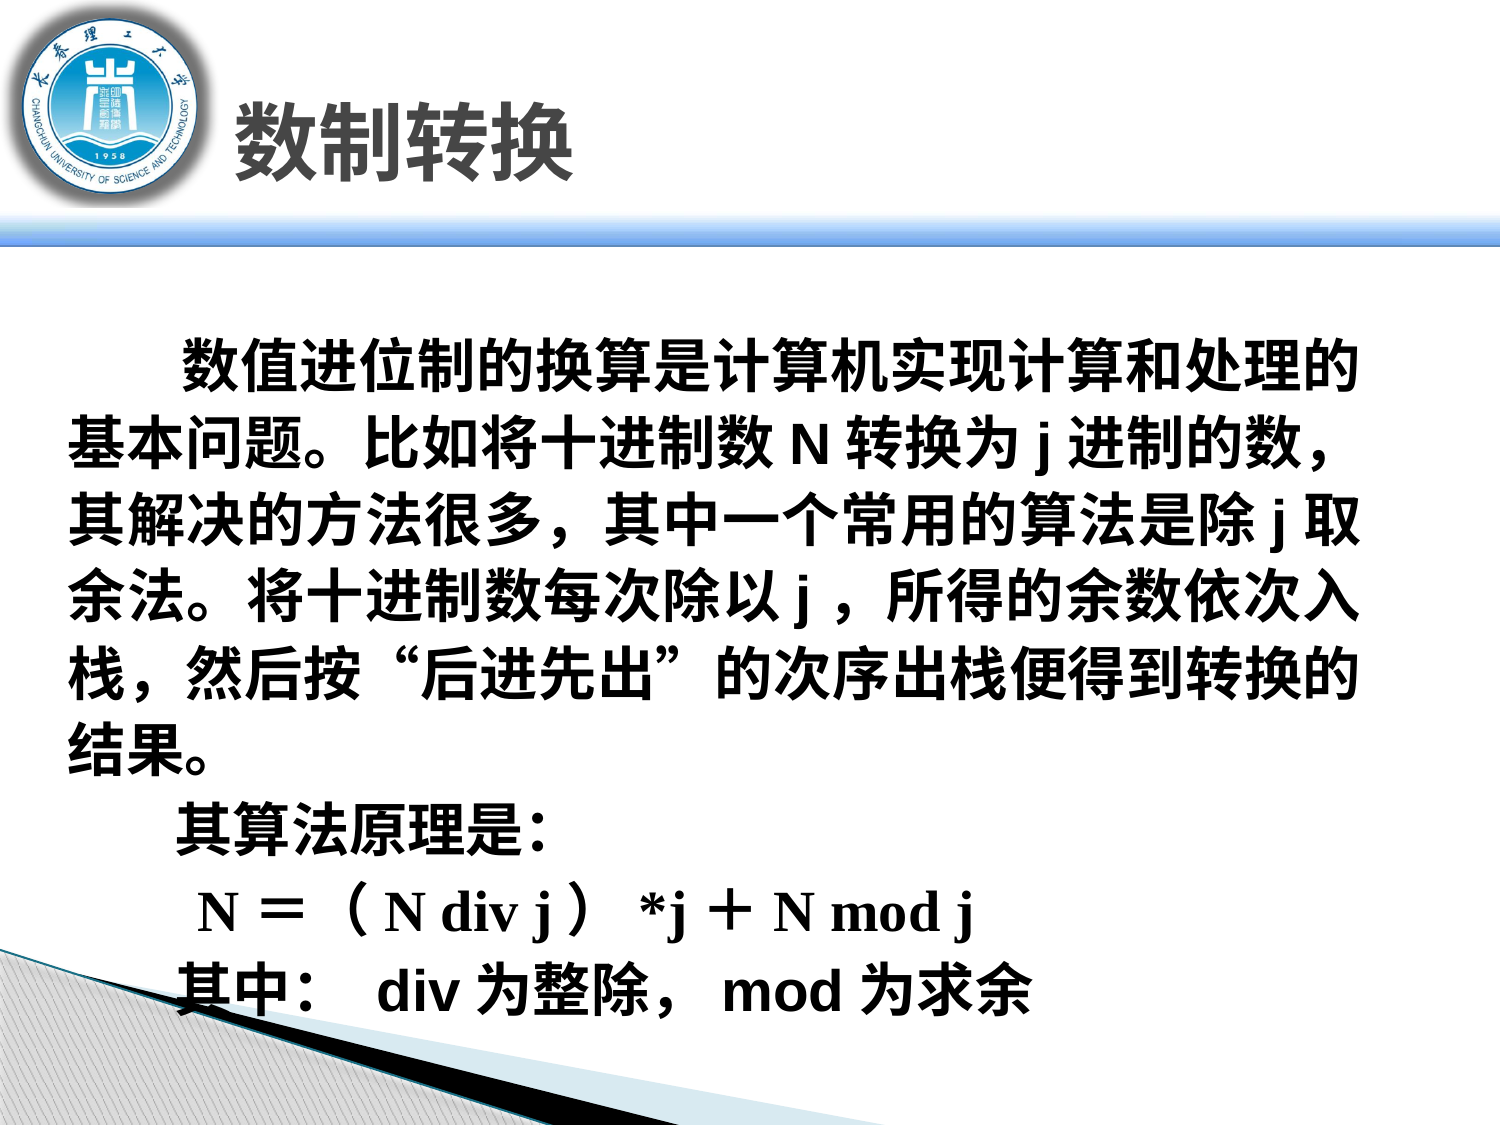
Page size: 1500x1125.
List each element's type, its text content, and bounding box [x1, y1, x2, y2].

picture [0, 208, 1500, 247]
picture [21, 18, 198, 194]
list 数值进位制的换算是计算机实现计算和处理的基本问题。比如将十进制数N转换为j进制的数，其解决的方法很多，其中一个常用的算法是除j取余法。将十进制数每次除以j，所得的余数依次入栈，然后按“后进先出”的次序出栈便得到转换的结果。 其算法原理是： N＝（N div j）*j＋N mod j 其中： div为整除，mod为求余 [53, 314, 1376, 1031]
title 数制转换 [218, 78, 667, 204]
